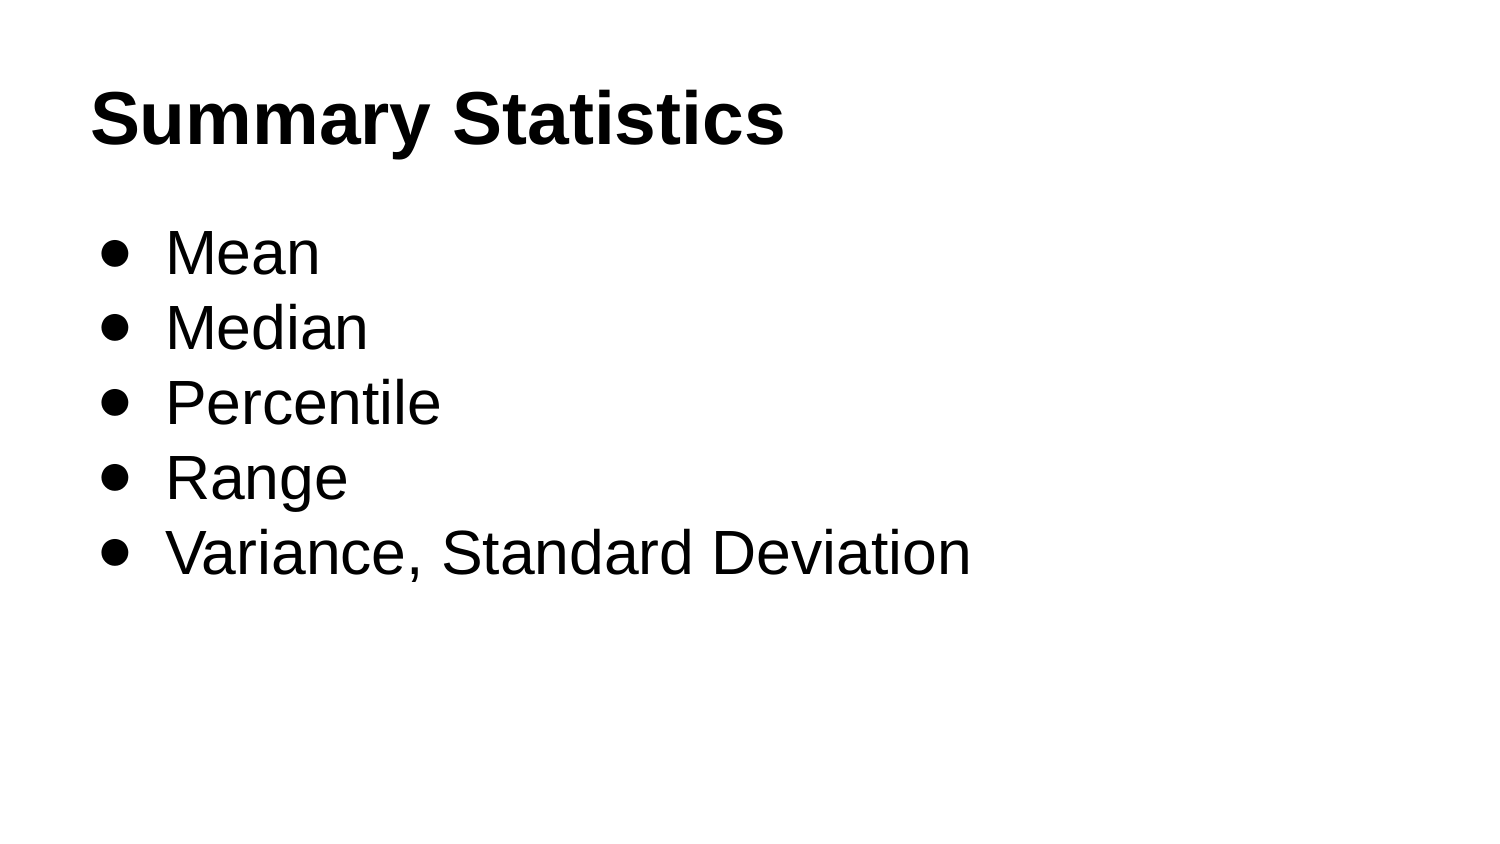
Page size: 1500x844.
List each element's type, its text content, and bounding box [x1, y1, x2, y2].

list Mean Median Percentile Range Variance, Standard Deviation [75, 196, 1425, 808]
title Summary Statistics [75, 33, 1425, 175]
